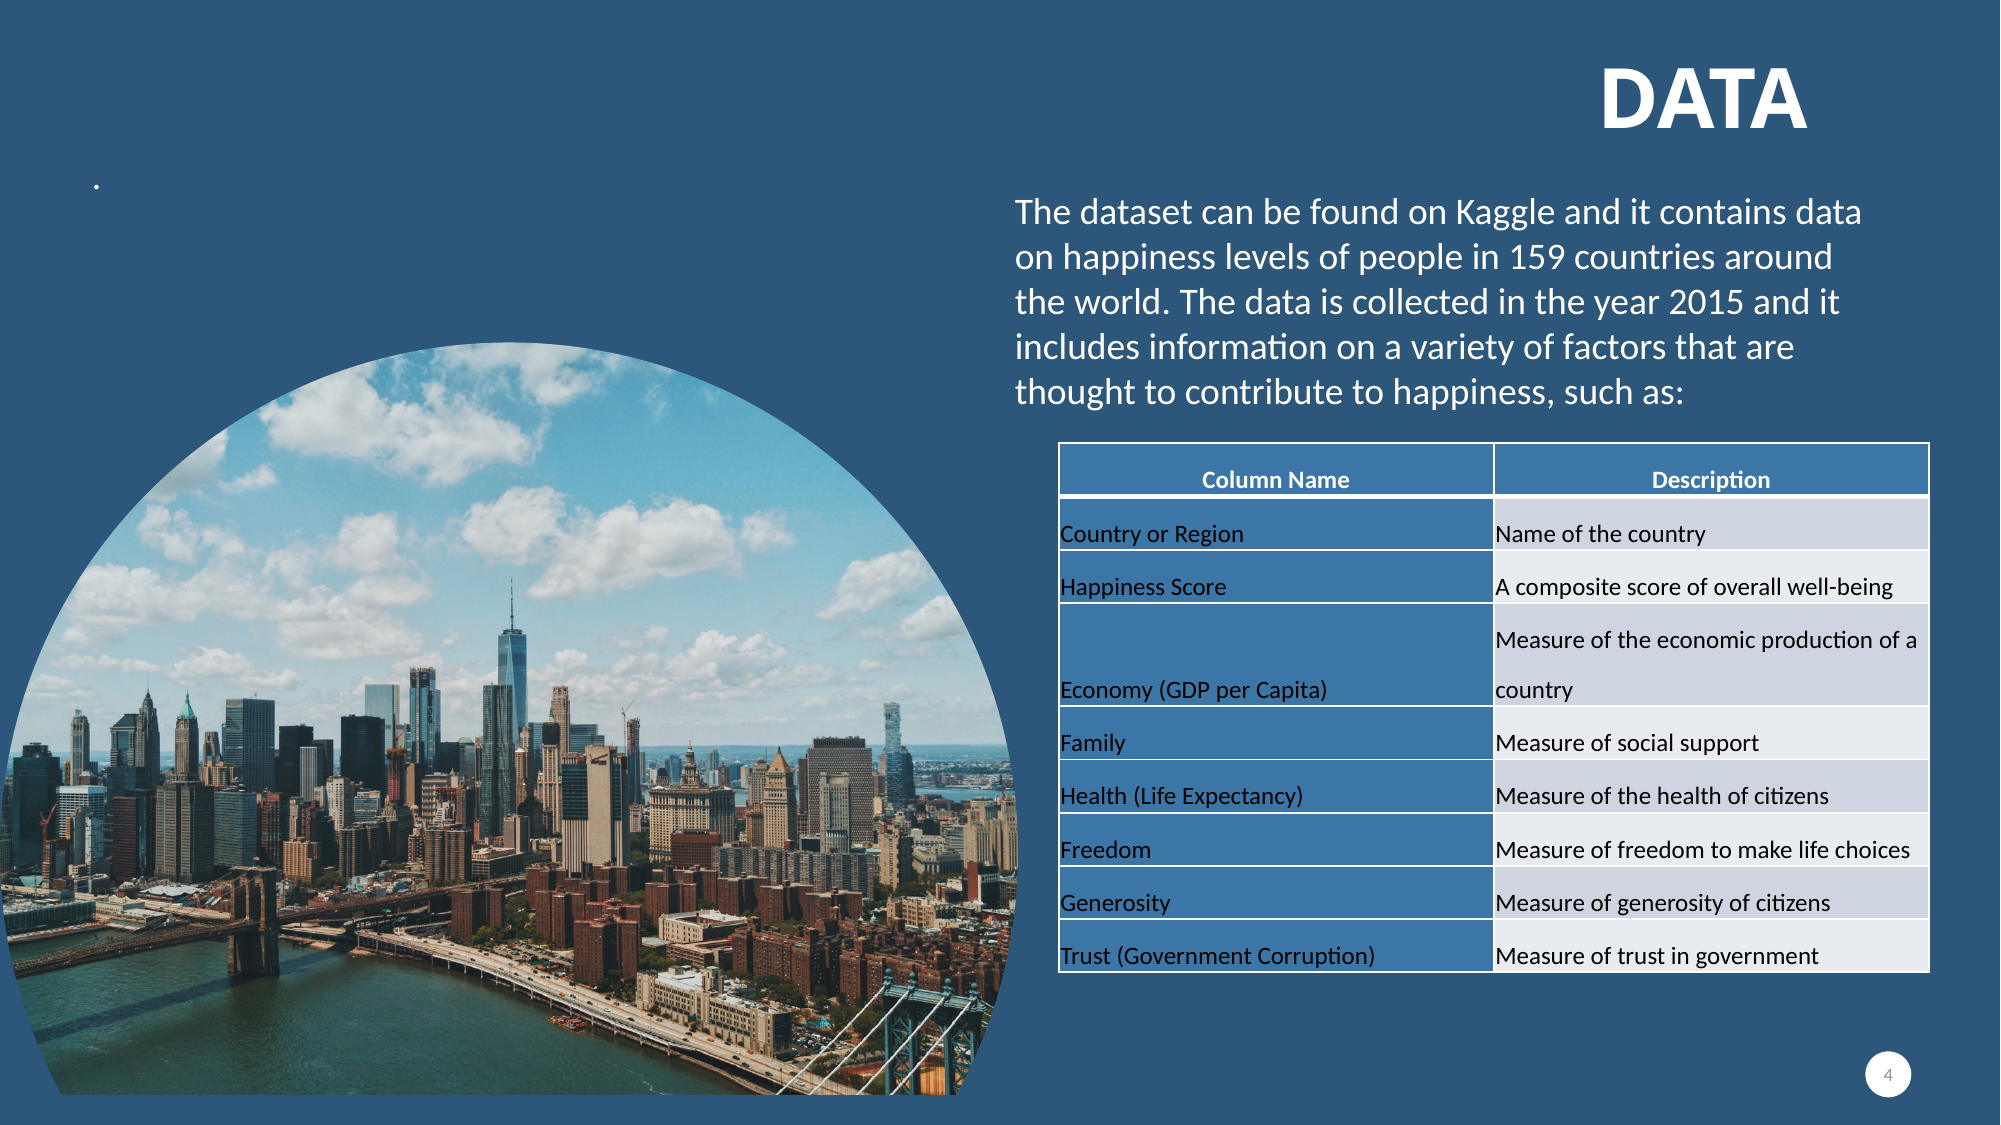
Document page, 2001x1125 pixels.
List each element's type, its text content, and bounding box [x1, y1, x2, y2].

table_cell A composite score of overall well-being [1495, 551, 1928, 602]
table_cell Measure of freedom to make life choices [1495, 814, 1928, 865]
table_cell Family [1060, 707, 1493, 759]
table_cell Economy (GDP per Capita) [1060, 604, 1493, 705]
table_cell Measure of the economic production of a country [1495, 604, 1928, 705]
table_cell Generosity [1060, 867, 1493, 918]
table_cell Happiness Score [1060, 551, 1493, 602]
picture [0, 342, 1019, 1095]
table_cell Measure of generosity of citizens [1495, 867, 1928, 918]
table_cell Measure of social support [1495, 707, 1928, 759]
list . [76, 149, 1059, 209]
table_cell Country or Region [1060, 499, 1493, 549]
text_box The dataset can be found on Kaggle and it contains data on happiness levels of people in 159 countries around the world. The data is collected in the year 2015 and it includes information on a variety of factors that are thought to contribute to happiness, such as: [999, 179, 1892, 419]
table_cell Measure of trust in government [1495, 920, 1928, 971]
table_cell Health (Life Expectancy) [1060, 760, 1493, 812]
table_cell Measure of the health of citizens [1495, 760, 1928, 812]
table_header Column Name [1060, 444, 1493, 494]
table_header Description [1495, 444, 1928, 494]
table_cell Freedom [1060, 814, 1493, 865]
table_cell Trust (Government Corruption) [1060, 920, 1493, 971]
slide_number 4 [1864, 1059, 1913, 1090]
title DATA [1405, 0, 2000, 155]
table_cell Name of the country [1495, 499, 1928, 549]
